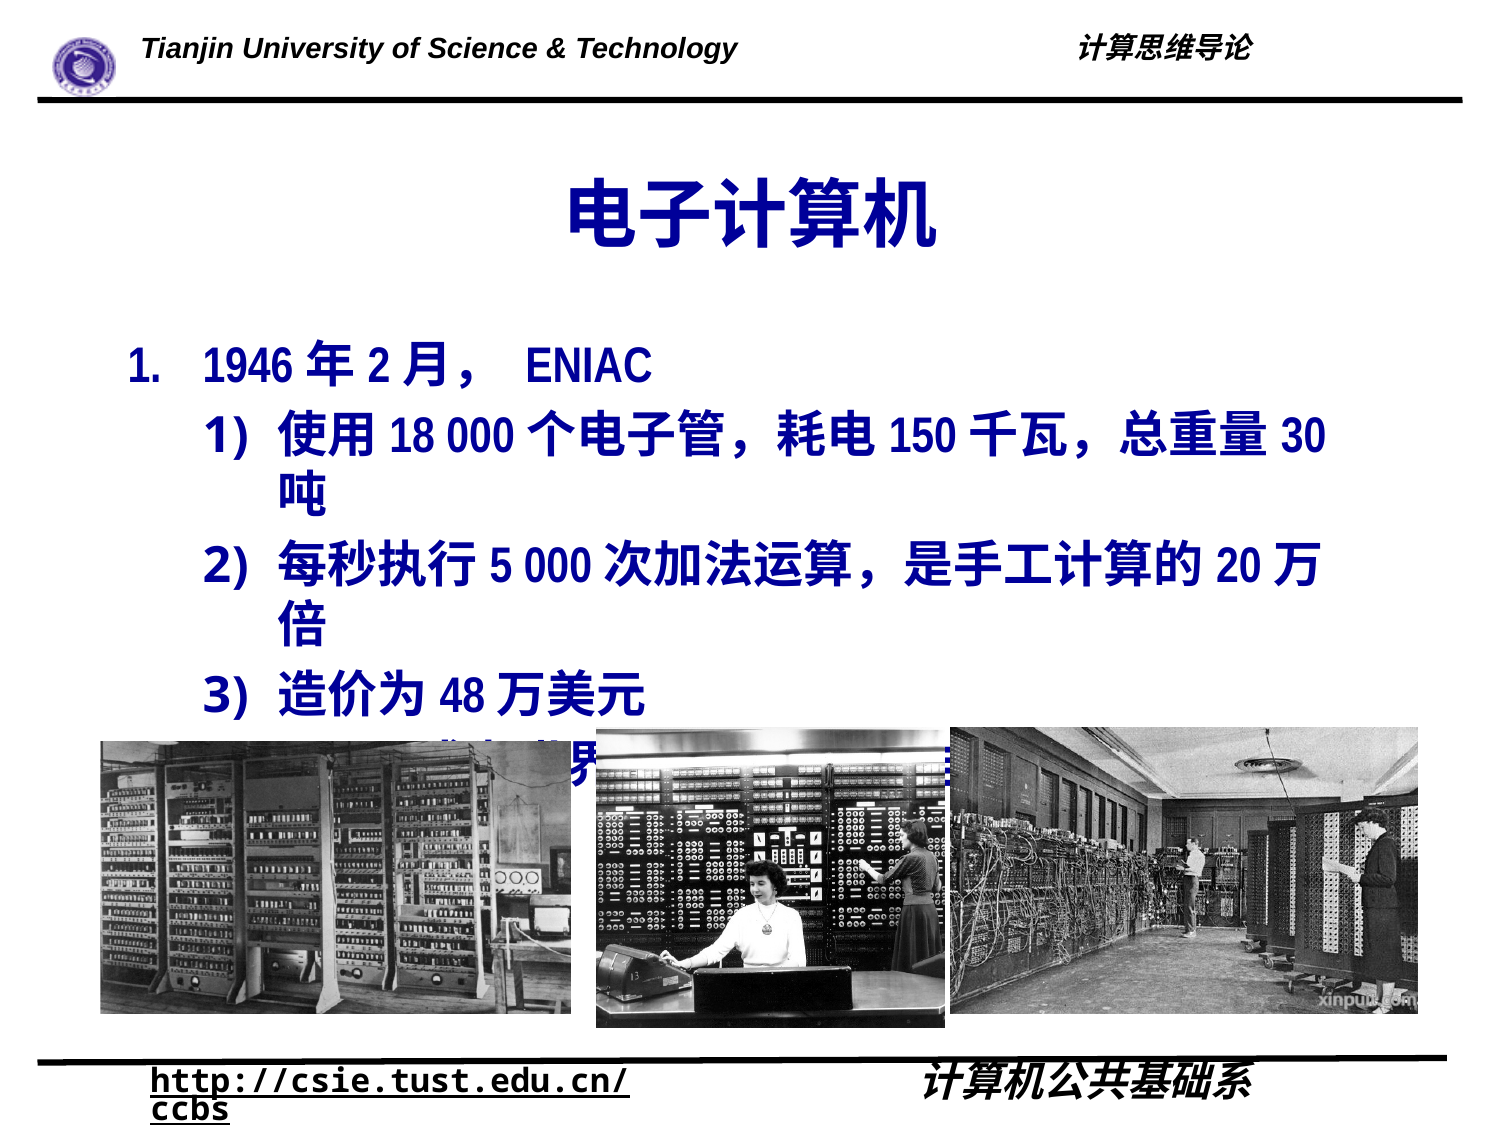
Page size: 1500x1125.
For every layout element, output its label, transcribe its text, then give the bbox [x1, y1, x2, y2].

title 电子计算机 [112, 99, 1388, 288]
picture [950, 727, 1418, 1014]
picture [52, 37, 116, 97]
list 1946年2月， ENIAC 使用18 000个电子管，耗电150千瓦，总重量30吨 每秒执行5 000次加法运算，是手工计算的20万倍 造价为48万美元 ENIAC成为世界公认的第一台电子计算机。 [112, 324, 1388, 1000]
picture [100, 741, 571, 1014]
picture [596, 727, 945, 1028]
